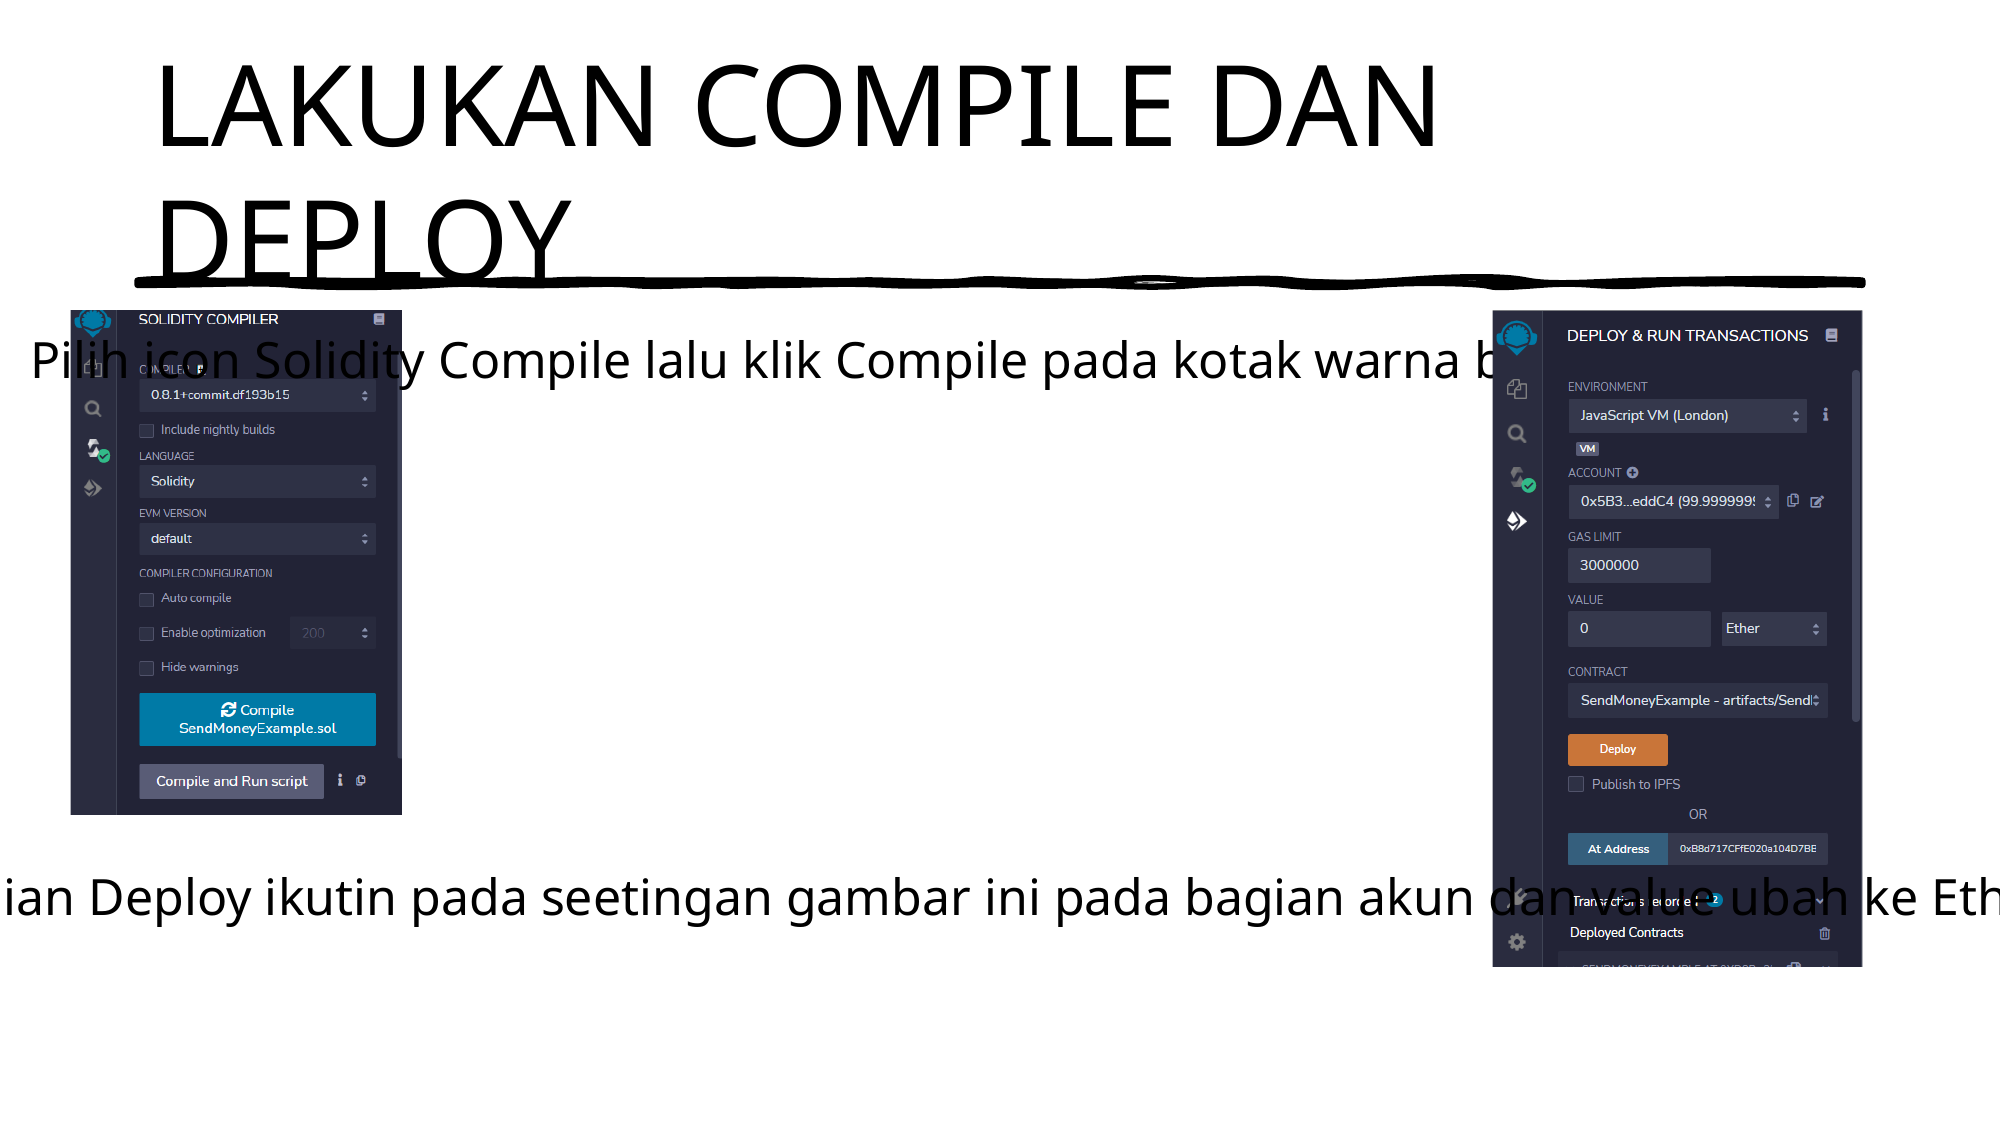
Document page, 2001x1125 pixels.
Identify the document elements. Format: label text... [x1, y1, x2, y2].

title LAKUKAN COMPILE DAN DEPLOY [137, 59, 1863, 278]
text_box Pilih icon Solidity Compile lalu klik Compile pada kotak warna biru [402, 321, 1492, 396]
picture [1492, 310, 1863, 967]
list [70, 310, 402, 815]
text_box Untuk bagian Deploy ikutin pada seetingan gambar ini pada bagian akun dan value ubah ke Ether [0, 857, 1492, 933]
text_box Pilih icon Solidity Compile lalu klik Compile pada kotak warna biru [15, 321, 70, 396]
text_box Untuk bagian Deploy ikutin pada seetingan gambar ini pada bagian akun dan value ubah ke Ether [1863, 857, 2000, 933]
